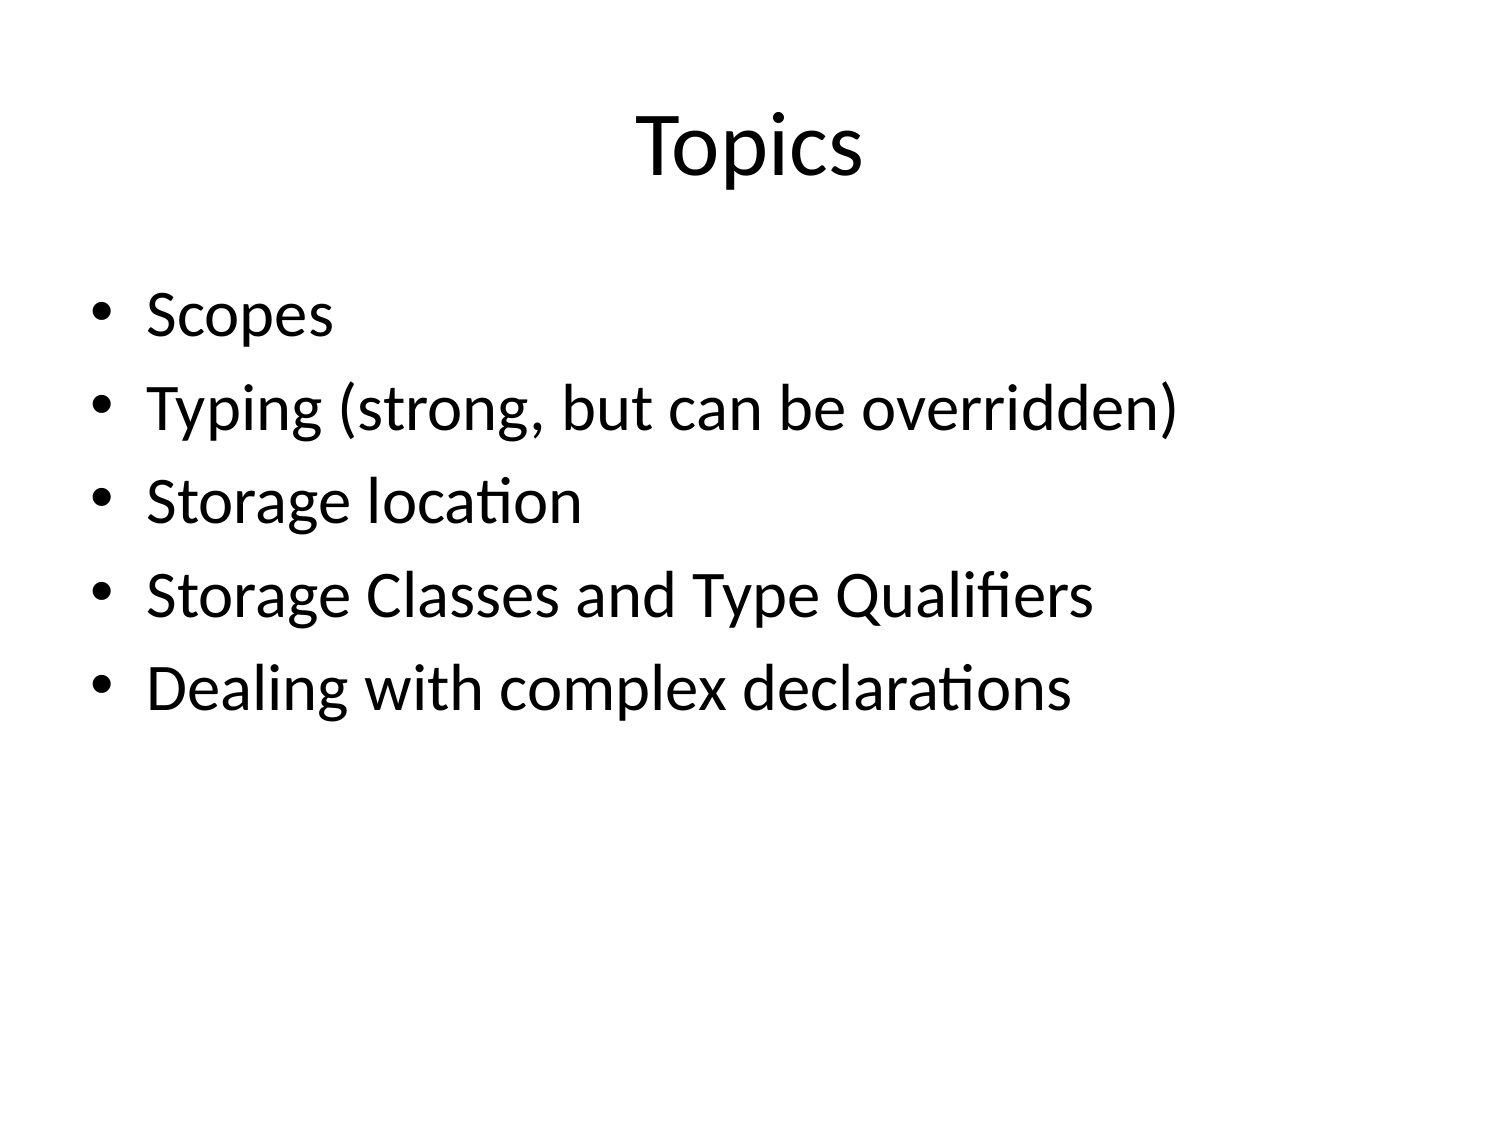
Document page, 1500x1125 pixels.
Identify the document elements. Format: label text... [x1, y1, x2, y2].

title Topics [75, 45, 1425, 233]
list Scopes Typing (strong, but can be overridden) Storage location Storage Classes and Type Qualifiers Dealing with complex declarations [75, 262, 1425, 1005]
